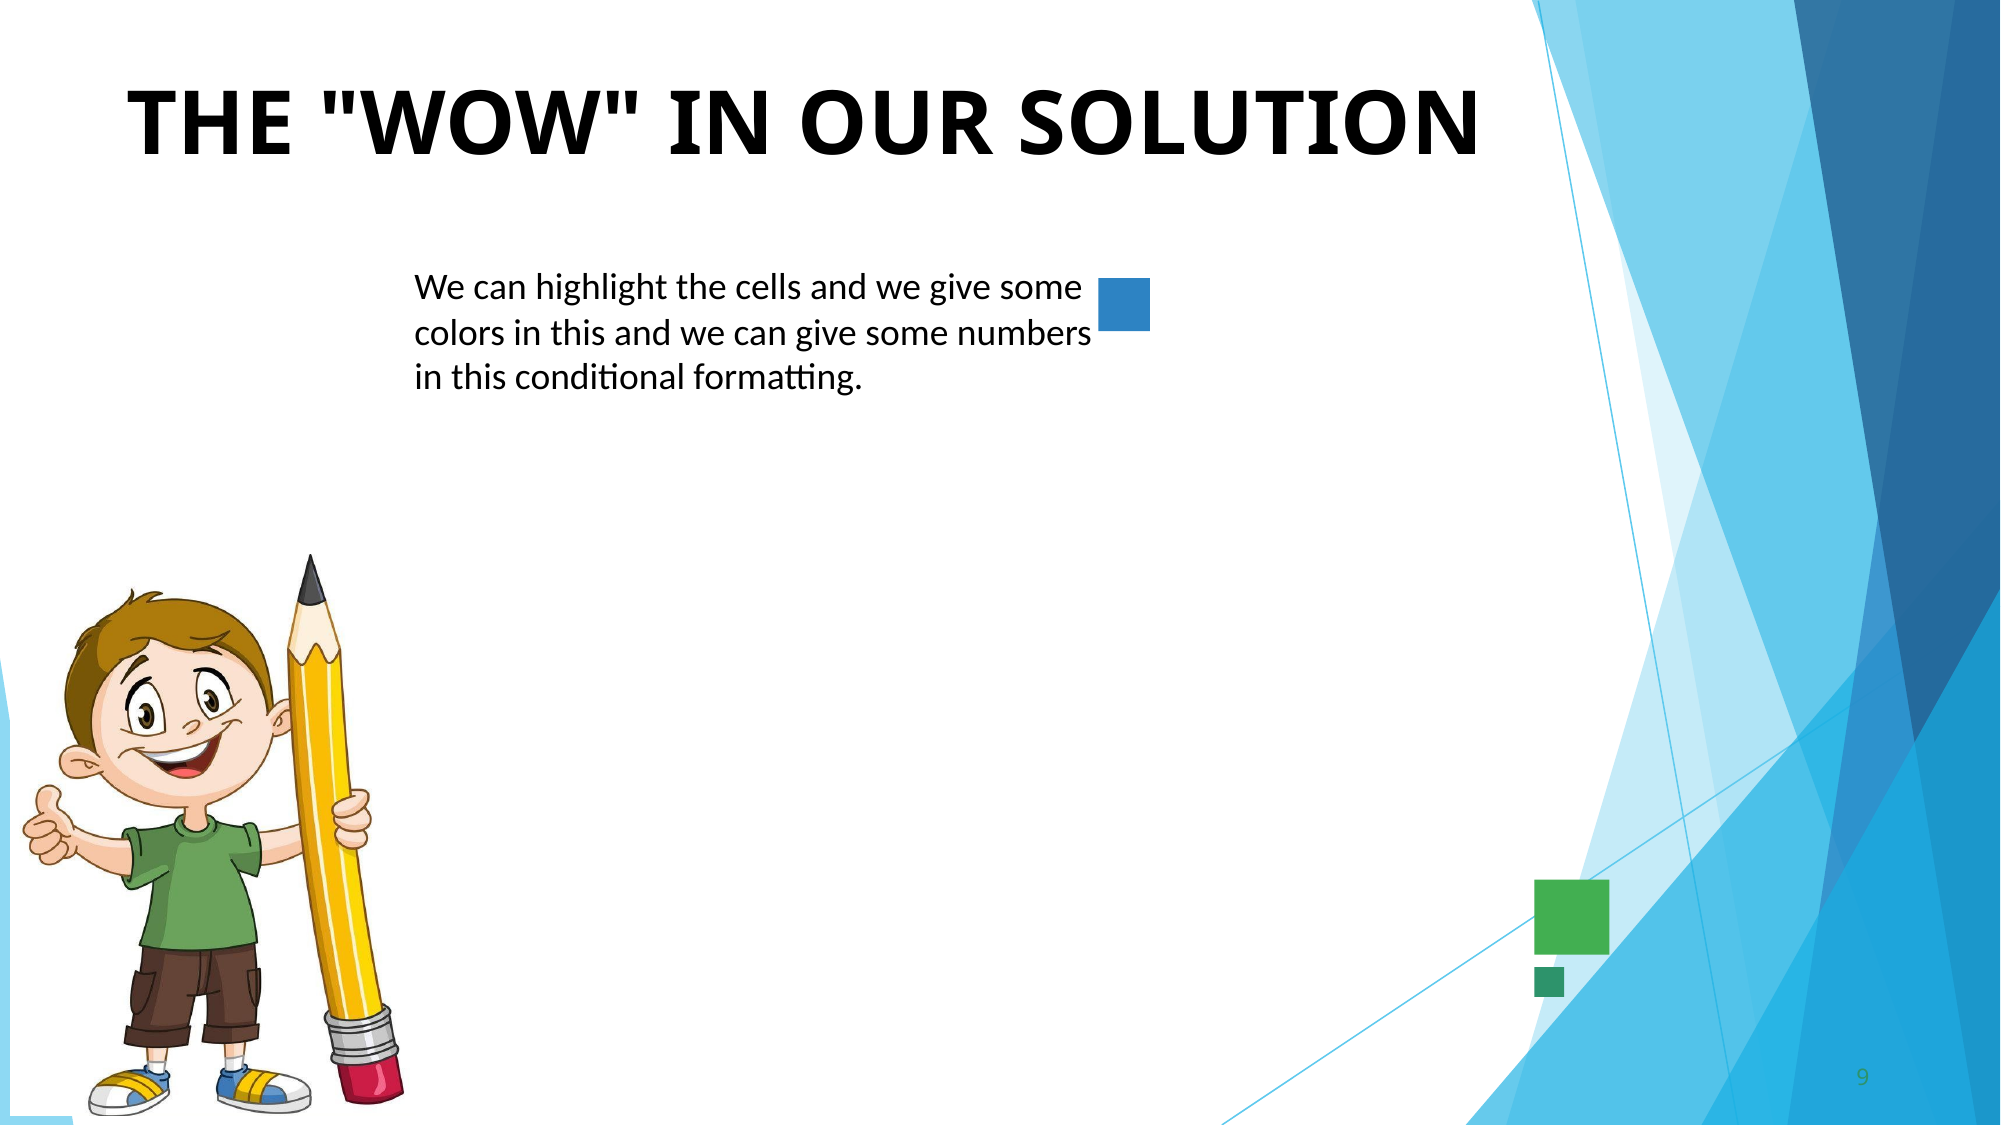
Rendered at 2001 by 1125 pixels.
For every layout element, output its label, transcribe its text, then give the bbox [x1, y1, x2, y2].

text_box 9 [1849, 1061, 1888, 1095]
text_box [1125, 278, 1150, 332]
text_box [1534, 879, 1610, 955]
text_box [1534, 967, 1565, 997]
picture [10, 554, 416, 1116]
text_box [449, 386, 1850, 543]
list We can highlight the cells and we give some colors in this and we can give some numbers in this conditional formatting. [414, 262, 1125, 399]
title THE "WOW" IN OUR SOLUTION [123, 63, 1877, 254]
